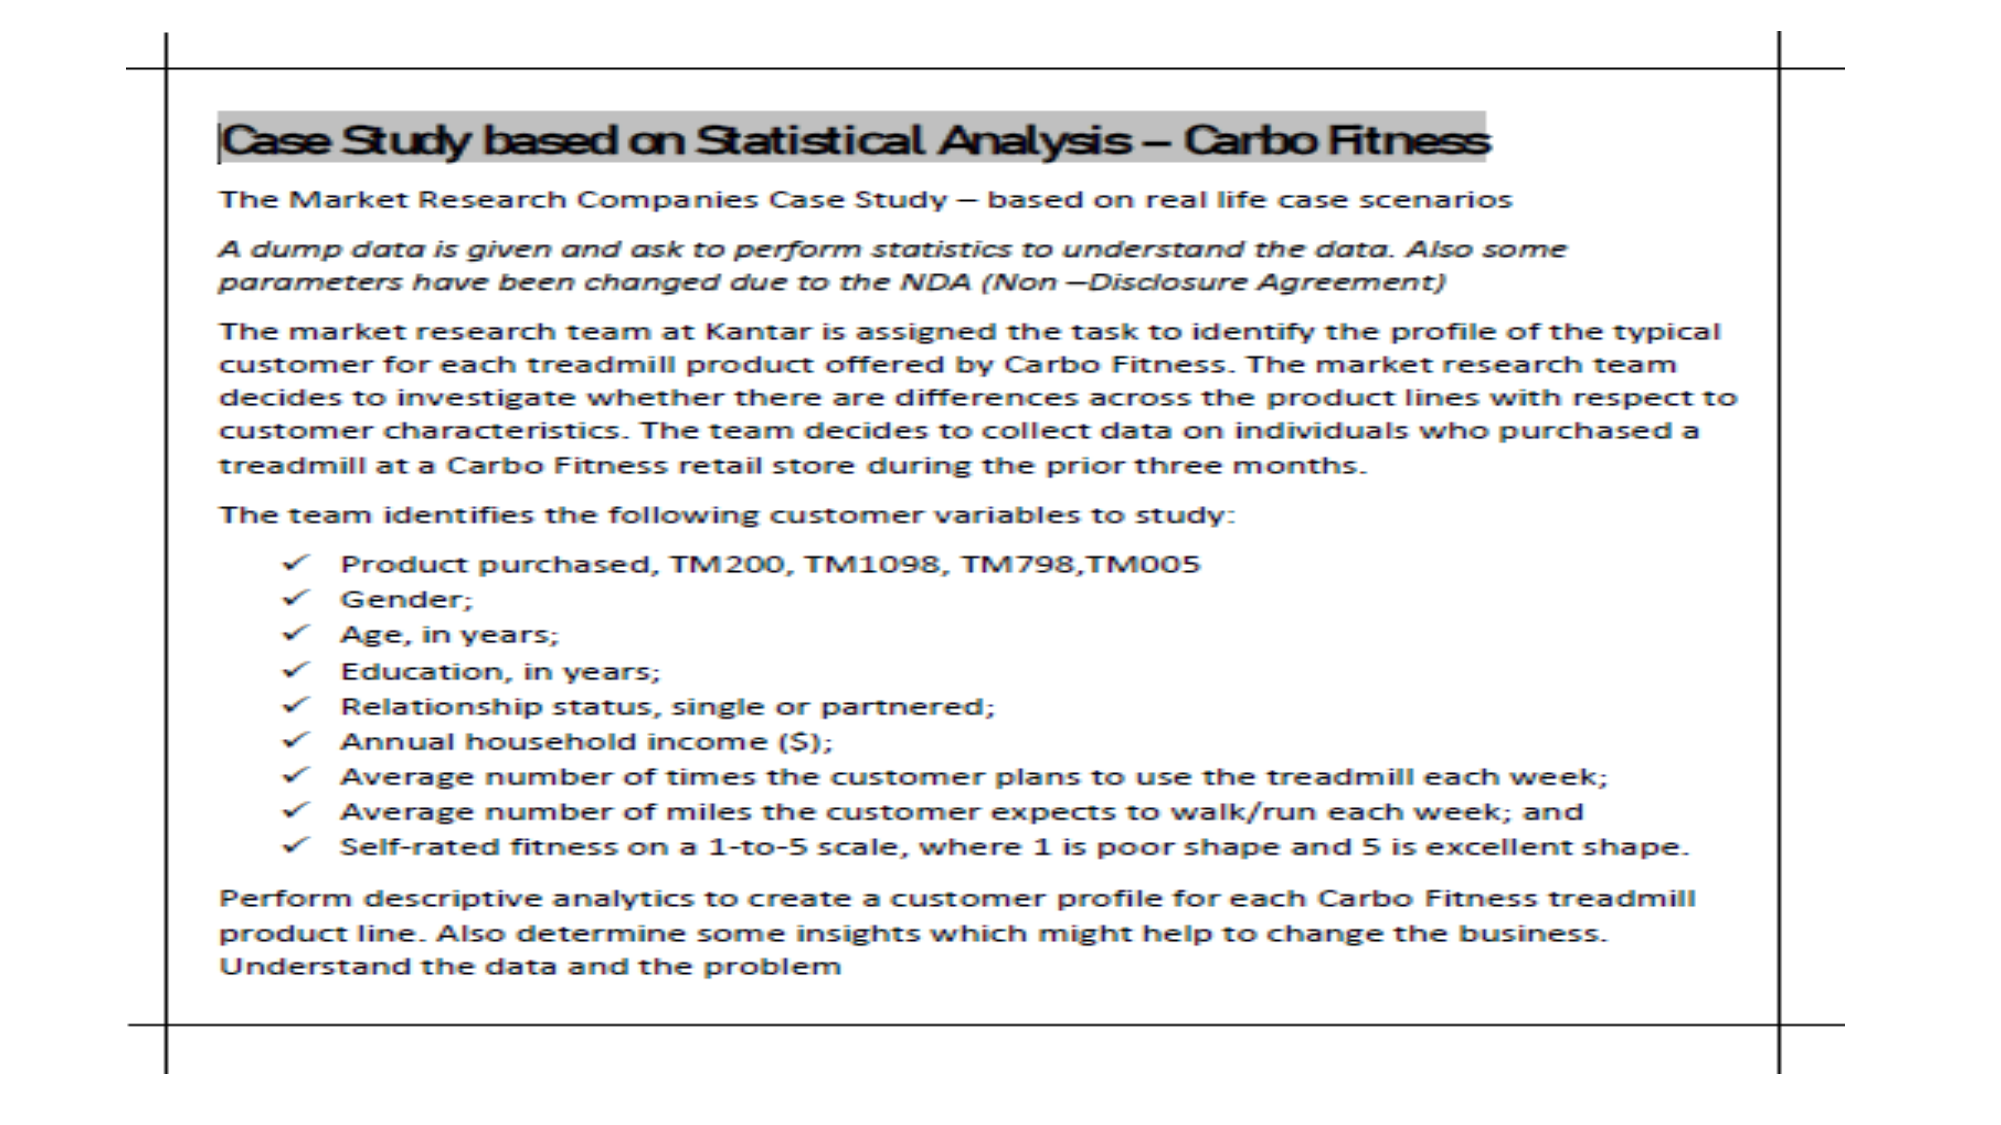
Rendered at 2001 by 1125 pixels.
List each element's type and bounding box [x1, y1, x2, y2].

picture [126, 31, 1845, 1074]
